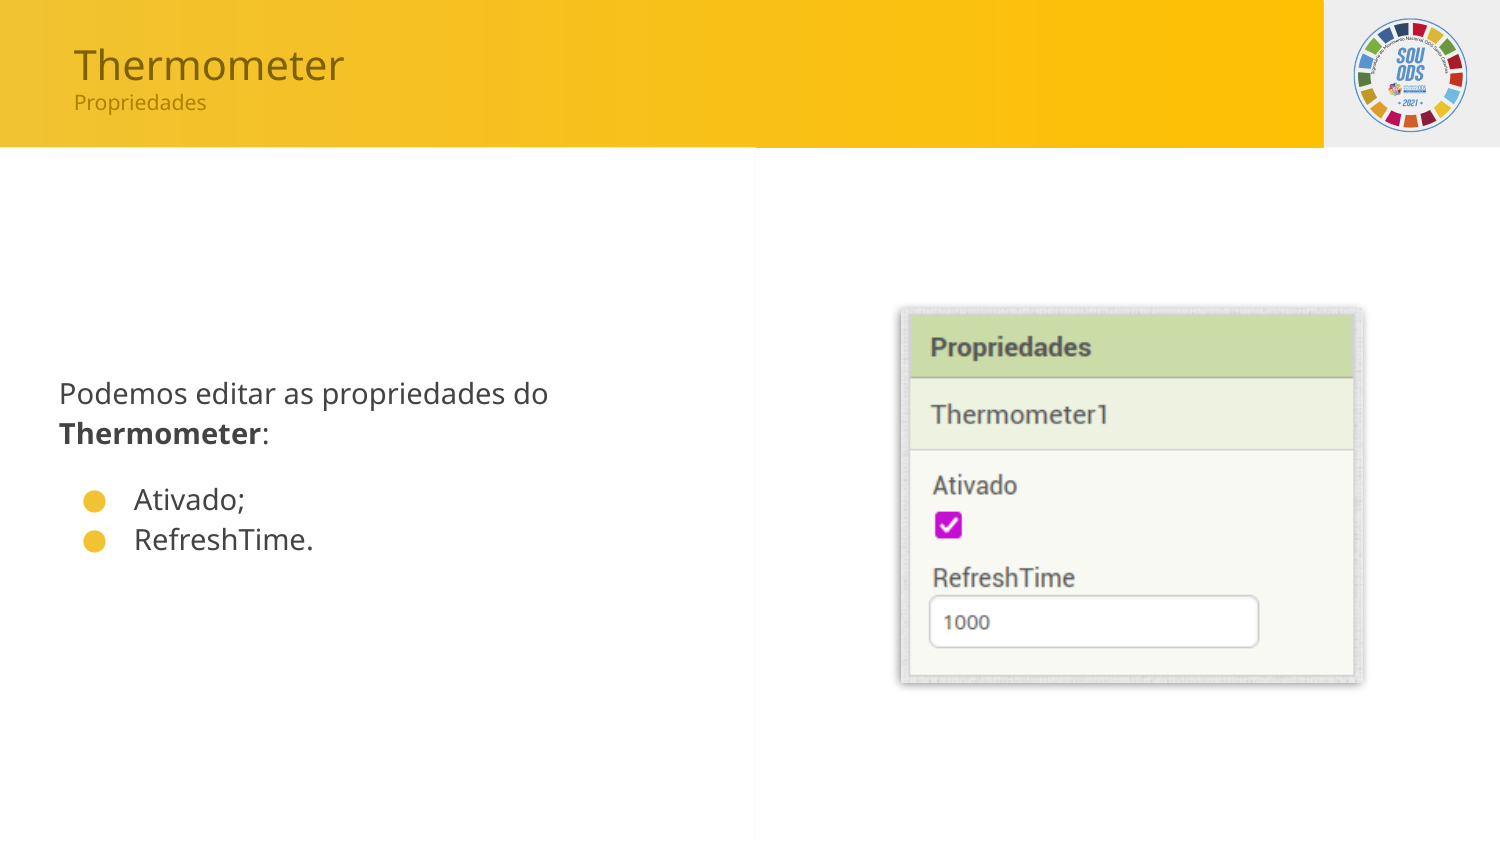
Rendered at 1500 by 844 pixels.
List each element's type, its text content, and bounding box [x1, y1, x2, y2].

picture [1350, 12, 1474, 136]
picture [900, 308, 1363, 683]
list Podemos editar as propriedades do Thermometer: Ativado; RefreshTime. [0, 147, 756, 844]
subtitle Propriedades [59, 70, 1324, 131]
title Thermometer [59, 23, 1324, 70]
